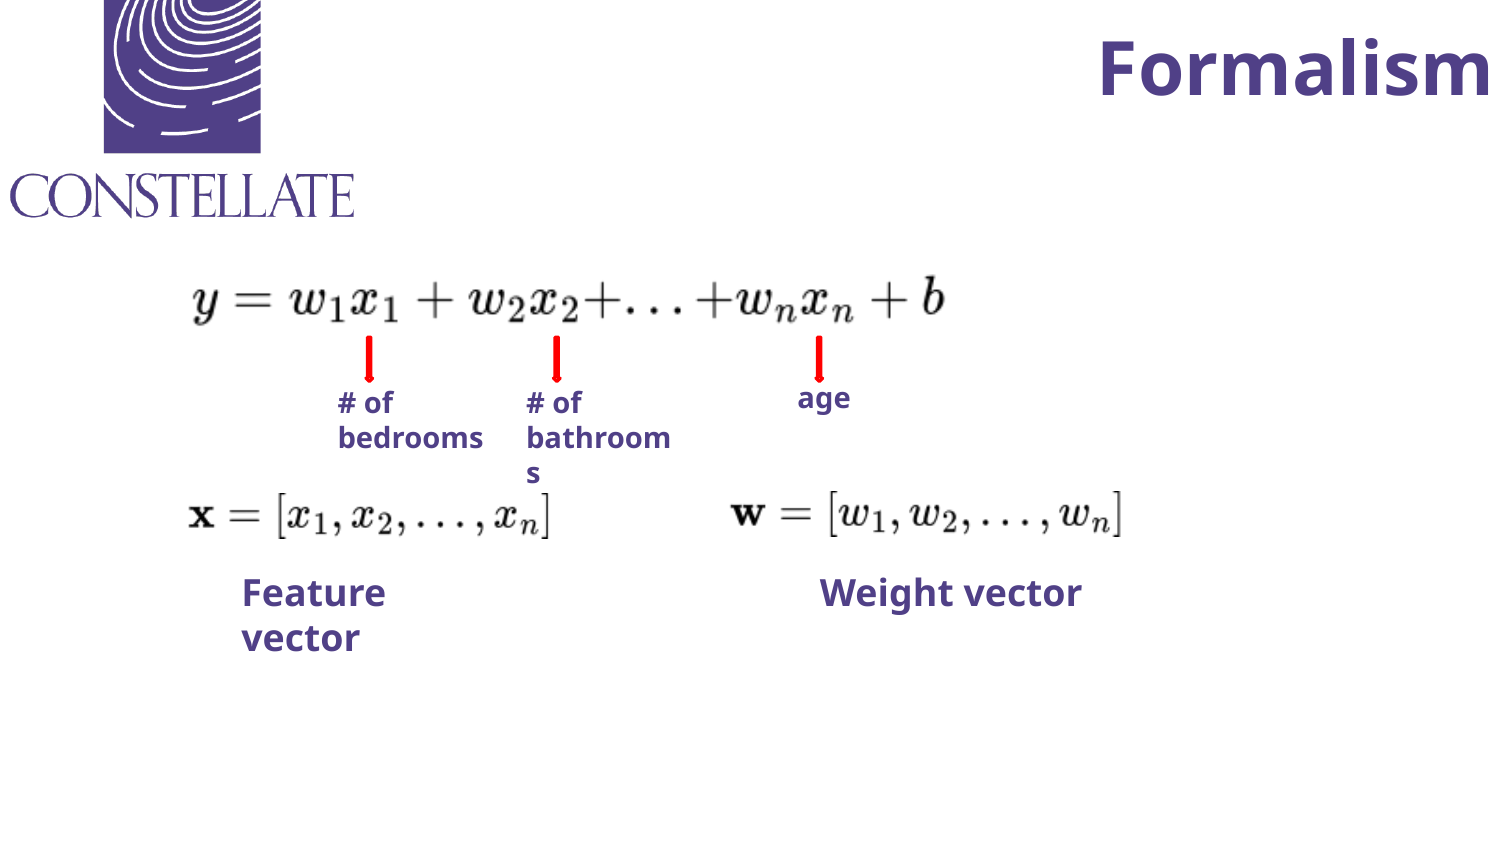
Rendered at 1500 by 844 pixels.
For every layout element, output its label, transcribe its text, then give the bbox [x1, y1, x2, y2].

picture [5, 0, 359, 222]
text_box [817, 337, 821, 364]
picture [728, 491, 1128, 538]
text_box # of bedrooms [322, 369, 501, 469]
text_box [735, 376, 903, 442]
picture [186, 493, 556, 539]
text_box Weight vector [804, 553, 1101, 629]
text_box [367, 337, 371, 369]
text_box [555, 337, 559, 369]
text_box Formalism [1085, 14, 1500, 116]
text_box age [782, 364, 873, 430]
text_box Feature vector [226, 553, 522, 674]
text_box # of bathrooms [511, 369, 689, 504]
picture [188, 273, 949, 329]
